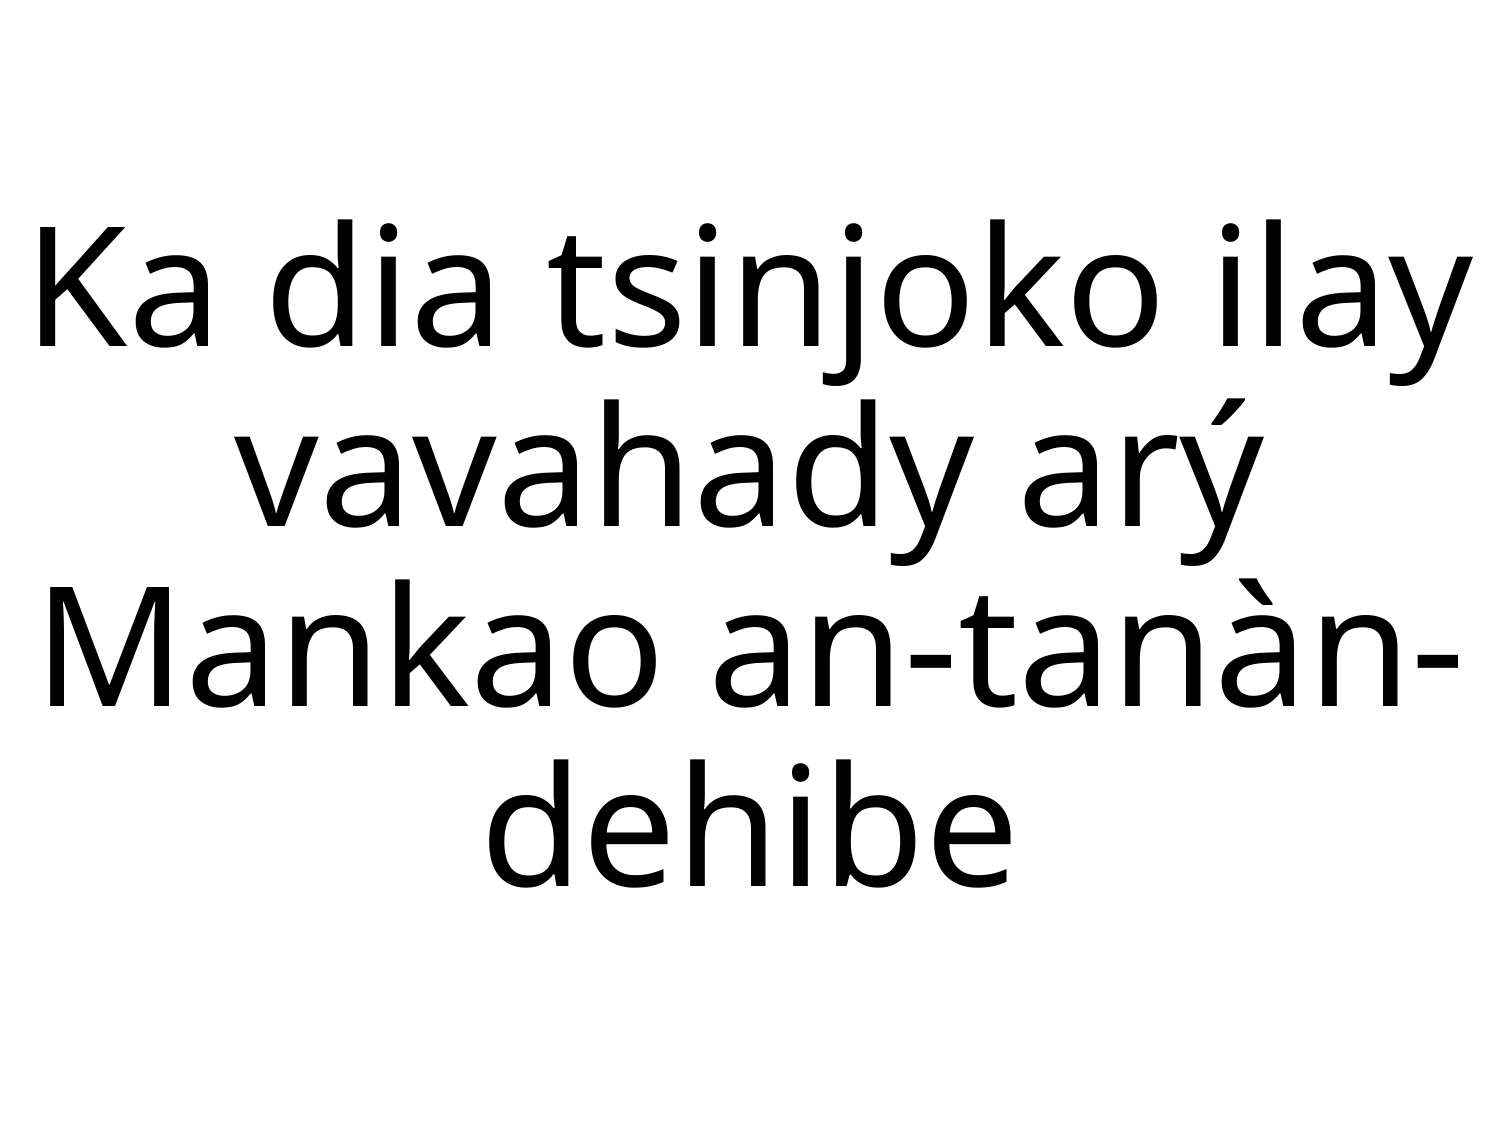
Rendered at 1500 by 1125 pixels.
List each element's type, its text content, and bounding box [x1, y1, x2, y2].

title Ka dia tsinjoko ilay vavahady arý Mankao an-tanàn-dehibe [0, 453, 1500, 672]
